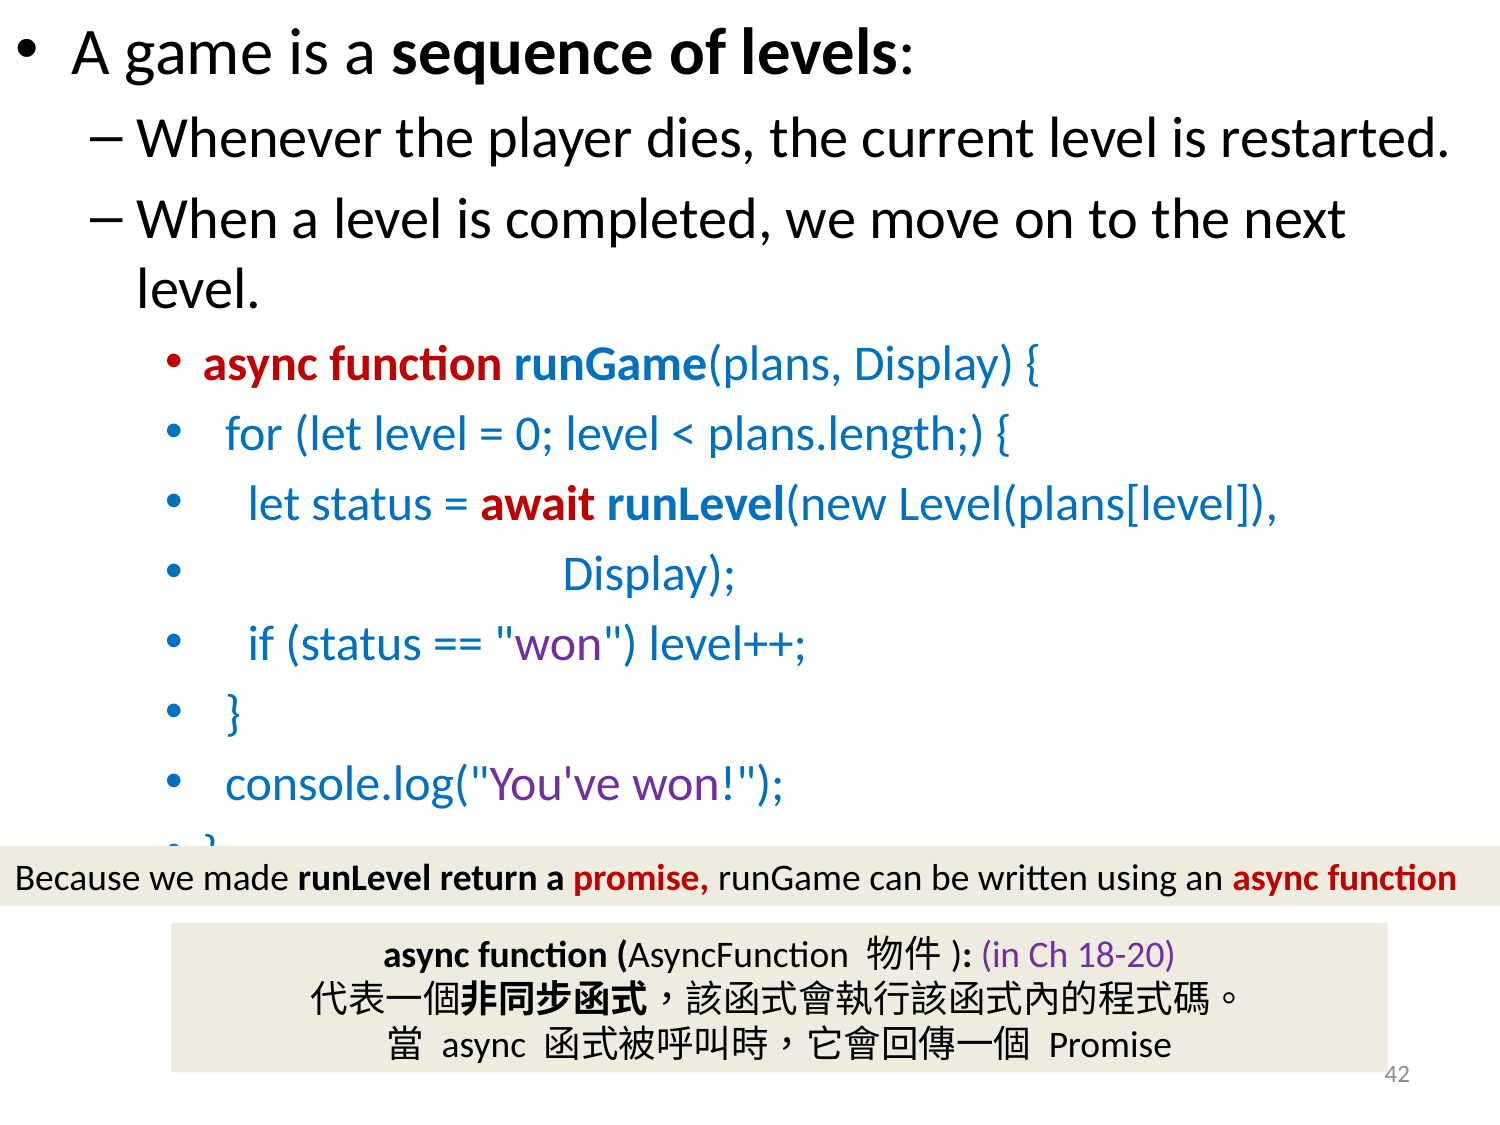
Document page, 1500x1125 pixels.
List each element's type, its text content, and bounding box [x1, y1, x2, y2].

text_box async function (AsyncFunction 物件): (in Ch 18-20) 代表一個非同步函式，該函式會執行該函式內的程式碼。 當 async 函式被呼叫時，它會回傳一個 Promise [171, 922, 1388, 1073]
slide_number 42 [1074, 1042, 1425, 1103]
list A game is a sequence of levels: Whenever the player dies, the current level is restarted. When a level is completed, we move on to the next level. async function runGame(plans, Display) { for (let level = 0; level < plans.length;) { let status = await runLevel(new Level(plans[level]), Display); if (status == "won") level++; } console.log("You've won!"); } [0, 906, 1500, 1125]
text_box Because we made runLevel return a promise, runGame can be written using an async function [0, 845, 1500, 906]
list A game is a sequence of levels: Whenever the player dies, the current level is restarted. When a level is completed, we move on to the next level. async function runGame(plans, Display) { for (let level = 0; level < plans.length;) { let status = await runLevel(new Level(plans[level]), Display); if (status == "won") level++; } console.log("You've won!"); } [0, 0, 1500, 845]
